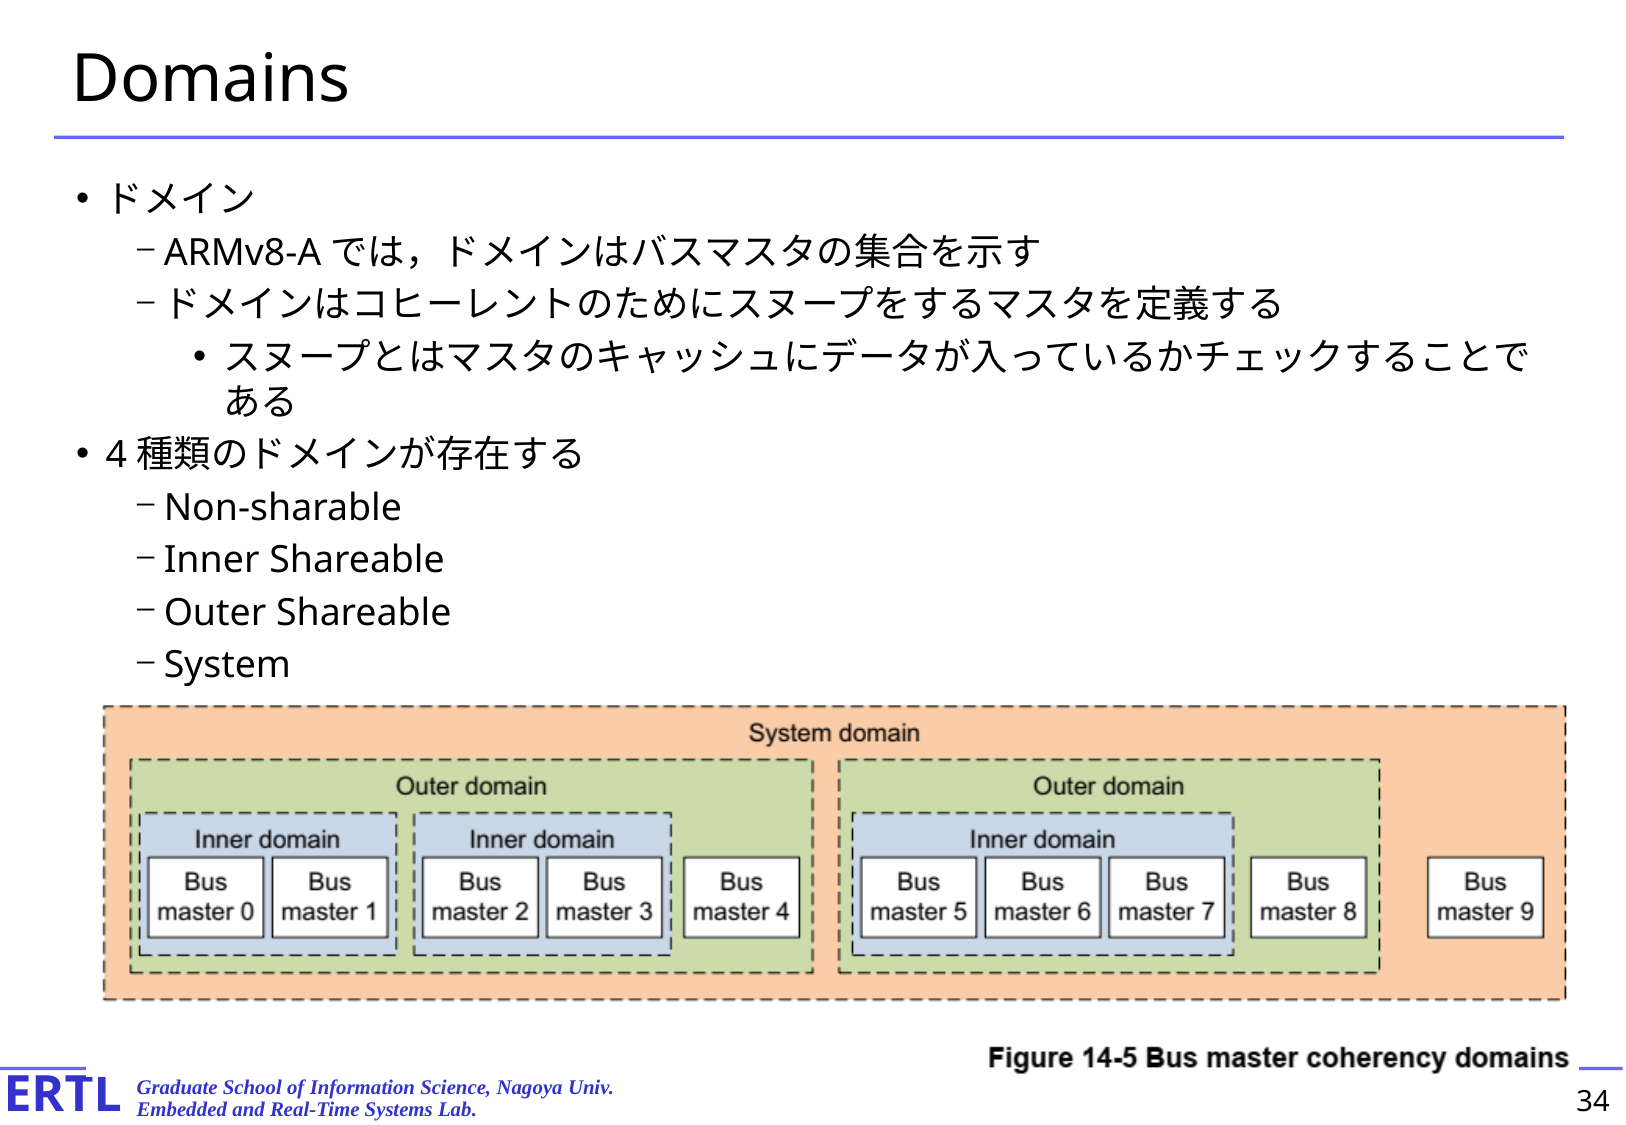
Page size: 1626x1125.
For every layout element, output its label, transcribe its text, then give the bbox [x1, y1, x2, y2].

list ドメイン ARMv8-Aでは，ドメインはバスマスタの集合を示す ドメインはコヒーレントのためにスヌープをするマスタを定義する スヌープとはマスタのキャッシュにデータが入っているかチェックすることである 4種類のドメインが存在する Non-sharable Inner Shareable Outer Shareable System [60, 167, 1560, 1039]
title Domains [56, 37, 1504, 113]
picture [86, 693, 1579, 1077]
slide_number 34 [1286, 1074, 1625, 1125]
